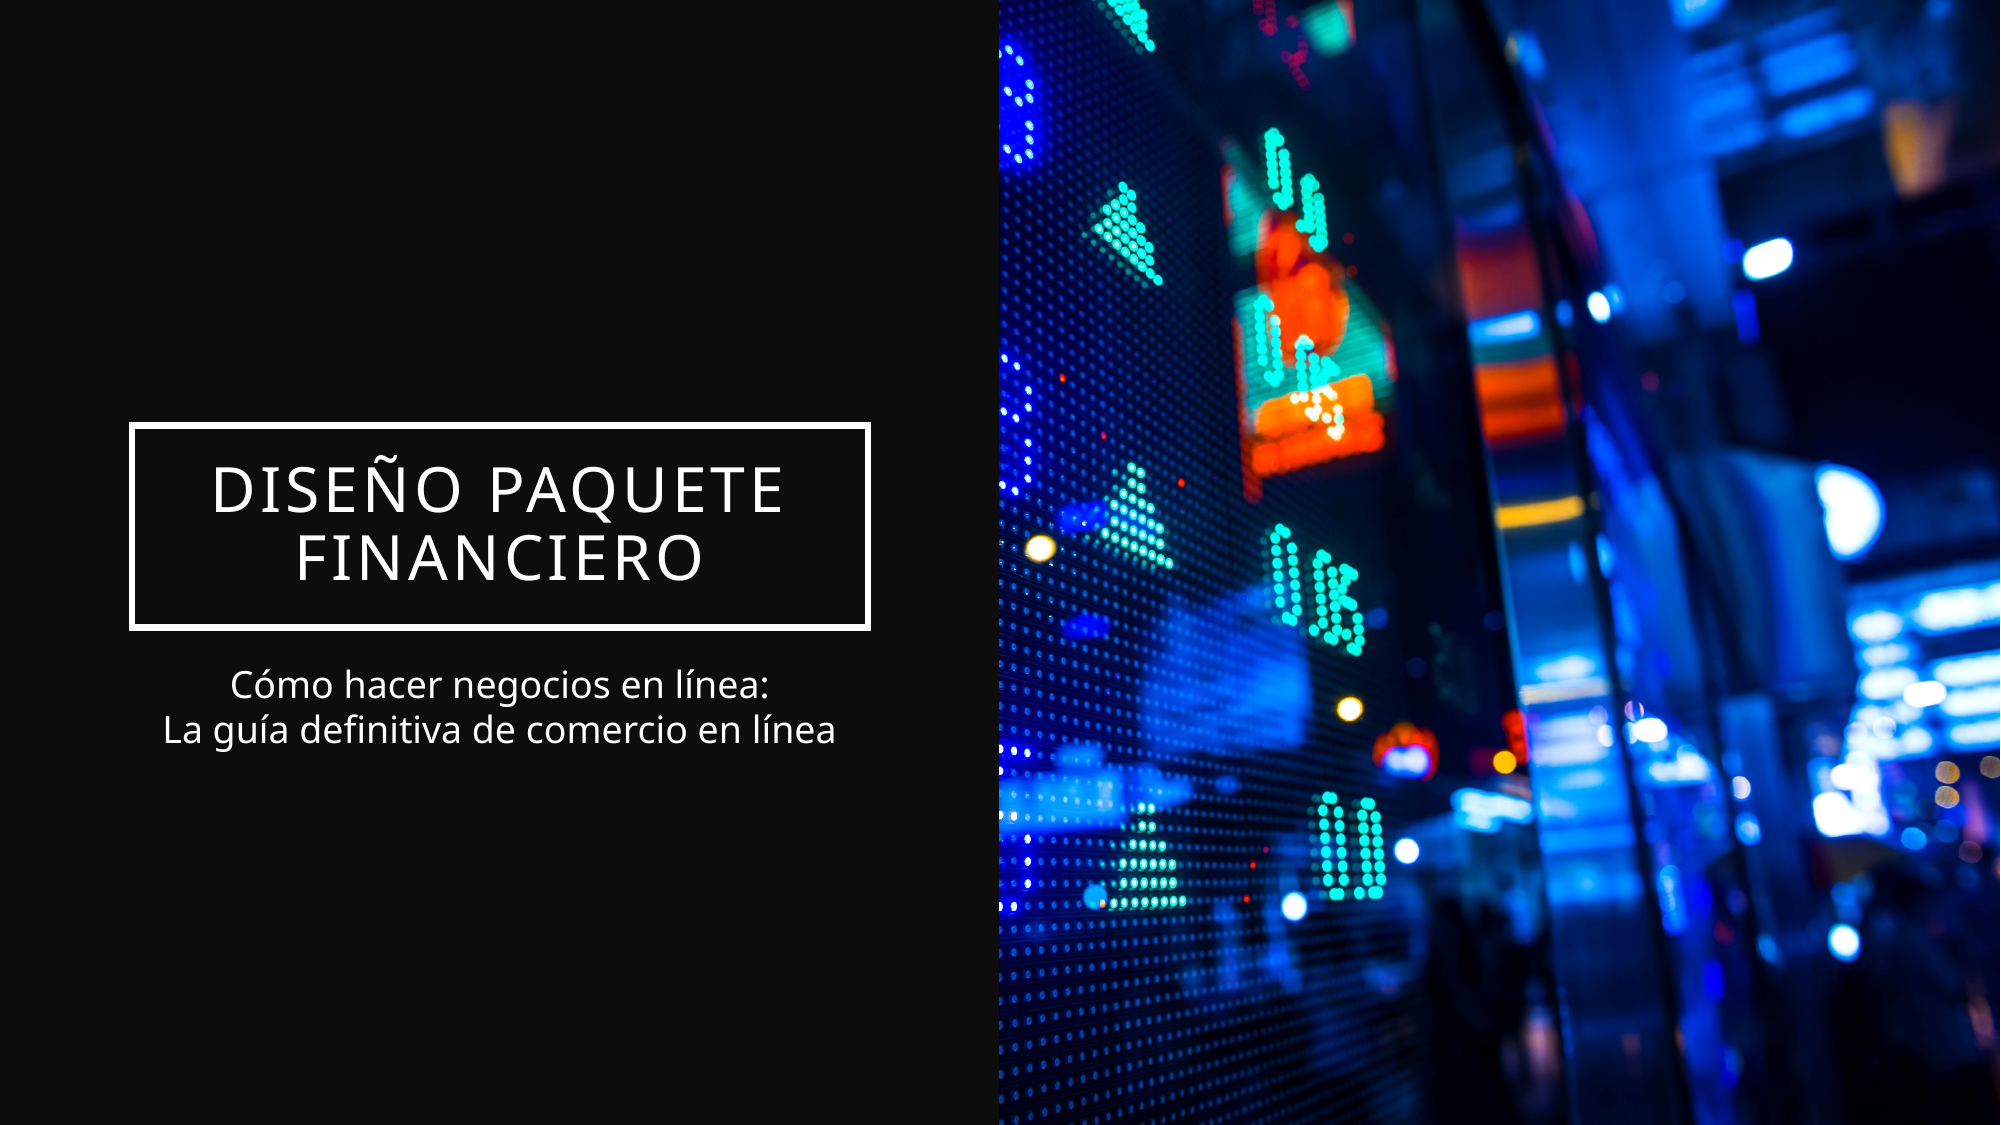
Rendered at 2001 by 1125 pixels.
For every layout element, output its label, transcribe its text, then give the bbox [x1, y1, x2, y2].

subtitle Cómo hacer negocios en línea: La guía definitiva de comercio en línea [131, 653, 868, 769]
picture [999, 0, 2000, 1125]
title Diseño paquete financiero [129, 422, 871, 631]
text_box [0, 0, 999, 1125]
